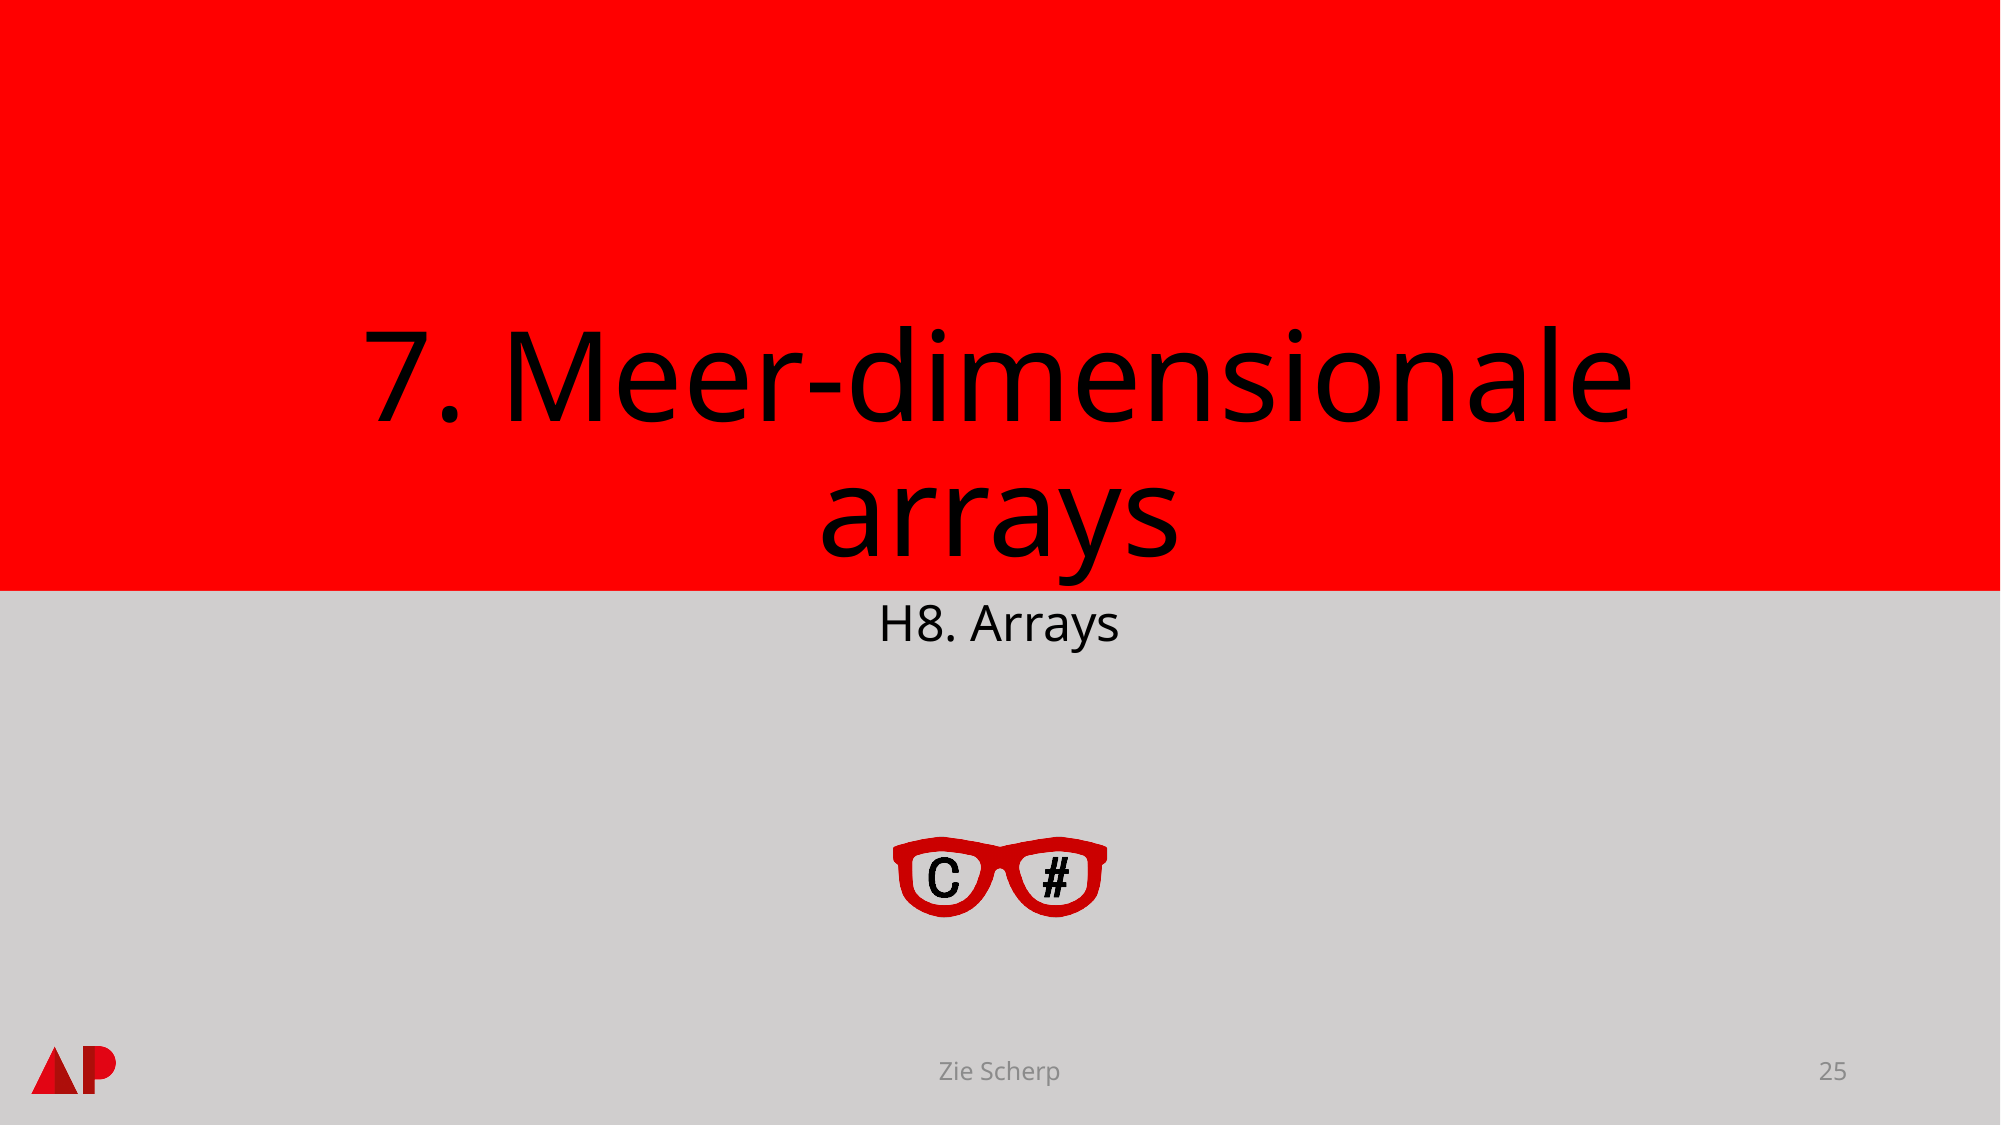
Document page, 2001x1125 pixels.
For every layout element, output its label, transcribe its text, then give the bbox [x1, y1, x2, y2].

subtitle H8. Arrays [249, 590, 1750, 863]
footer Zie Scherp [662, 1042, 1338, 1103]
title 7. Meer-dimensionale arrays [249, 199, 1750, 590]
picture [31, 1046, 116, 1094]
slide_number 25 [1412, 1042, 1863, 1103]
picture [883, 863, 1117, 994]
